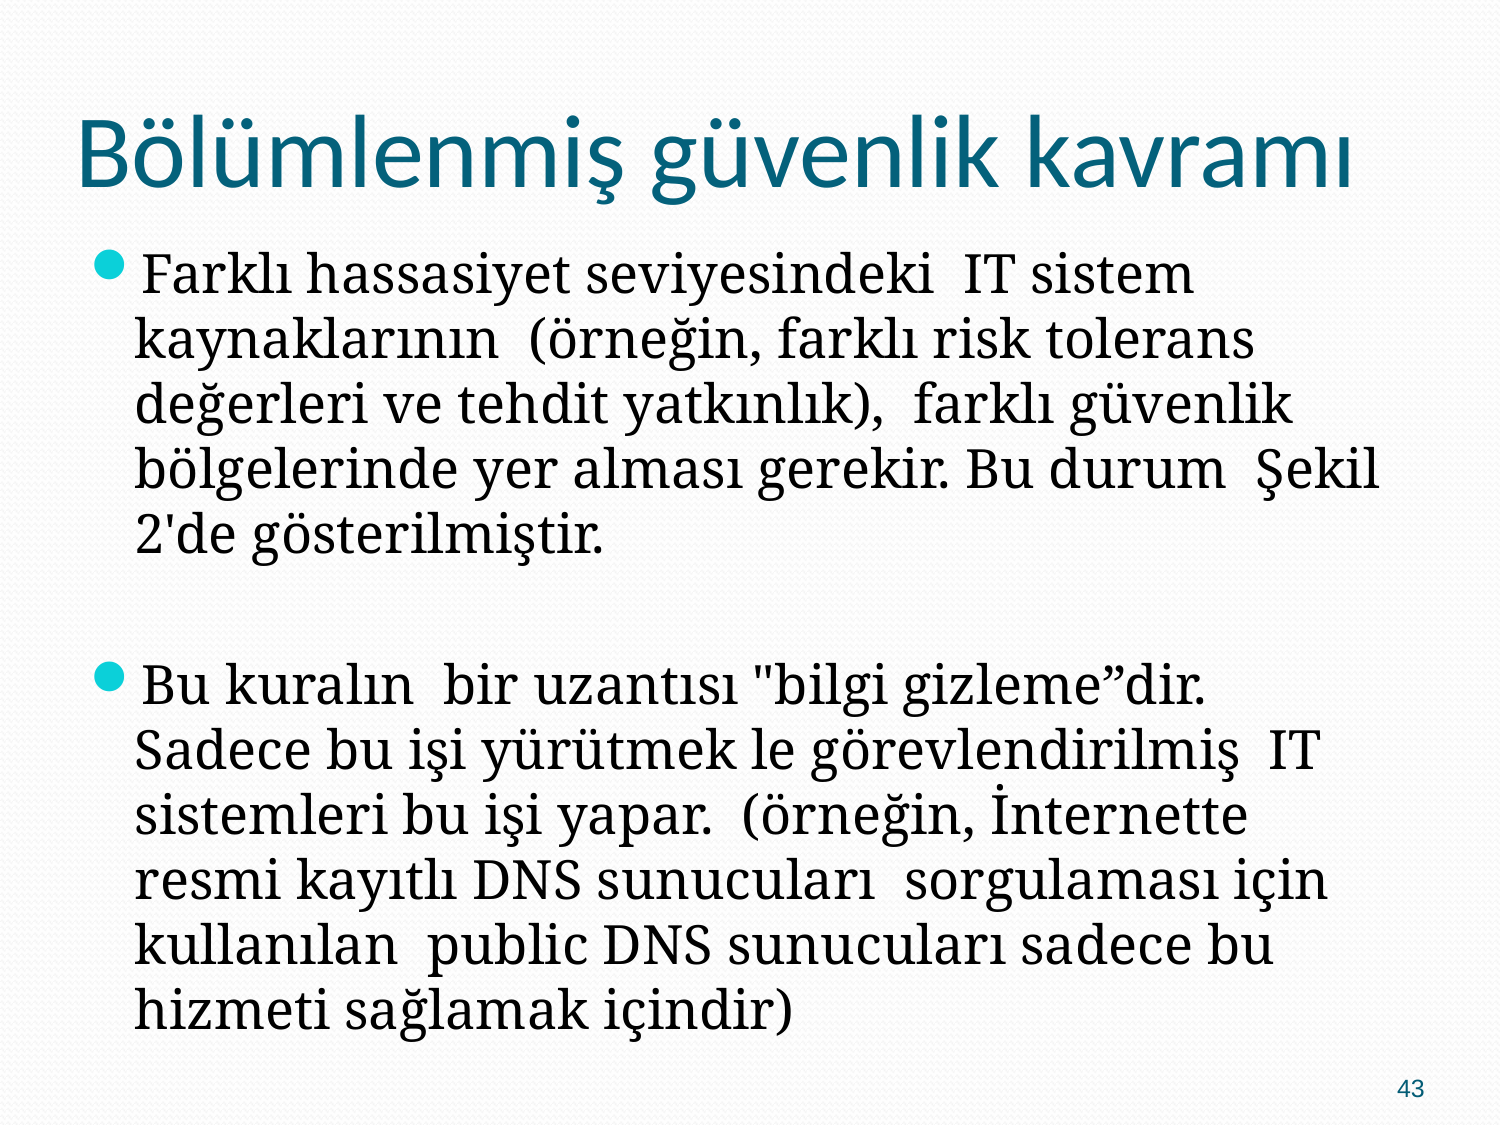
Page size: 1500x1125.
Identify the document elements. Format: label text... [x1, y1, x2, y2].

slide_number 43 [1299, 1042, 1425, 1103]
list Farklı hassasiyet seviyesindeki IT sistem kaynaklarının (örneğin, farklı risk tolerans değerleri ve tehdit yatkınlık), farklı güvenlik bölgelerinde yer alması gerekir. Bu durum Şekil 2'de gösterilmiştir. Bu kuralın bir uzantısı "bilgi gizleme”dir. Sadece bu işi yürütmek le görevlendirilmiş IT sistemleri bu işi yapar. (örneğin, İnternette resmi kayıtlı DNS sunucuları sorgulaması için kullanılan public DNS sunucuları sadece bu hizmeti sağlamak içindir) [74, 231, 1426, 1038]
title Bölümlenmiş güvenlik kavramı [74, 115, 1426, 209]
